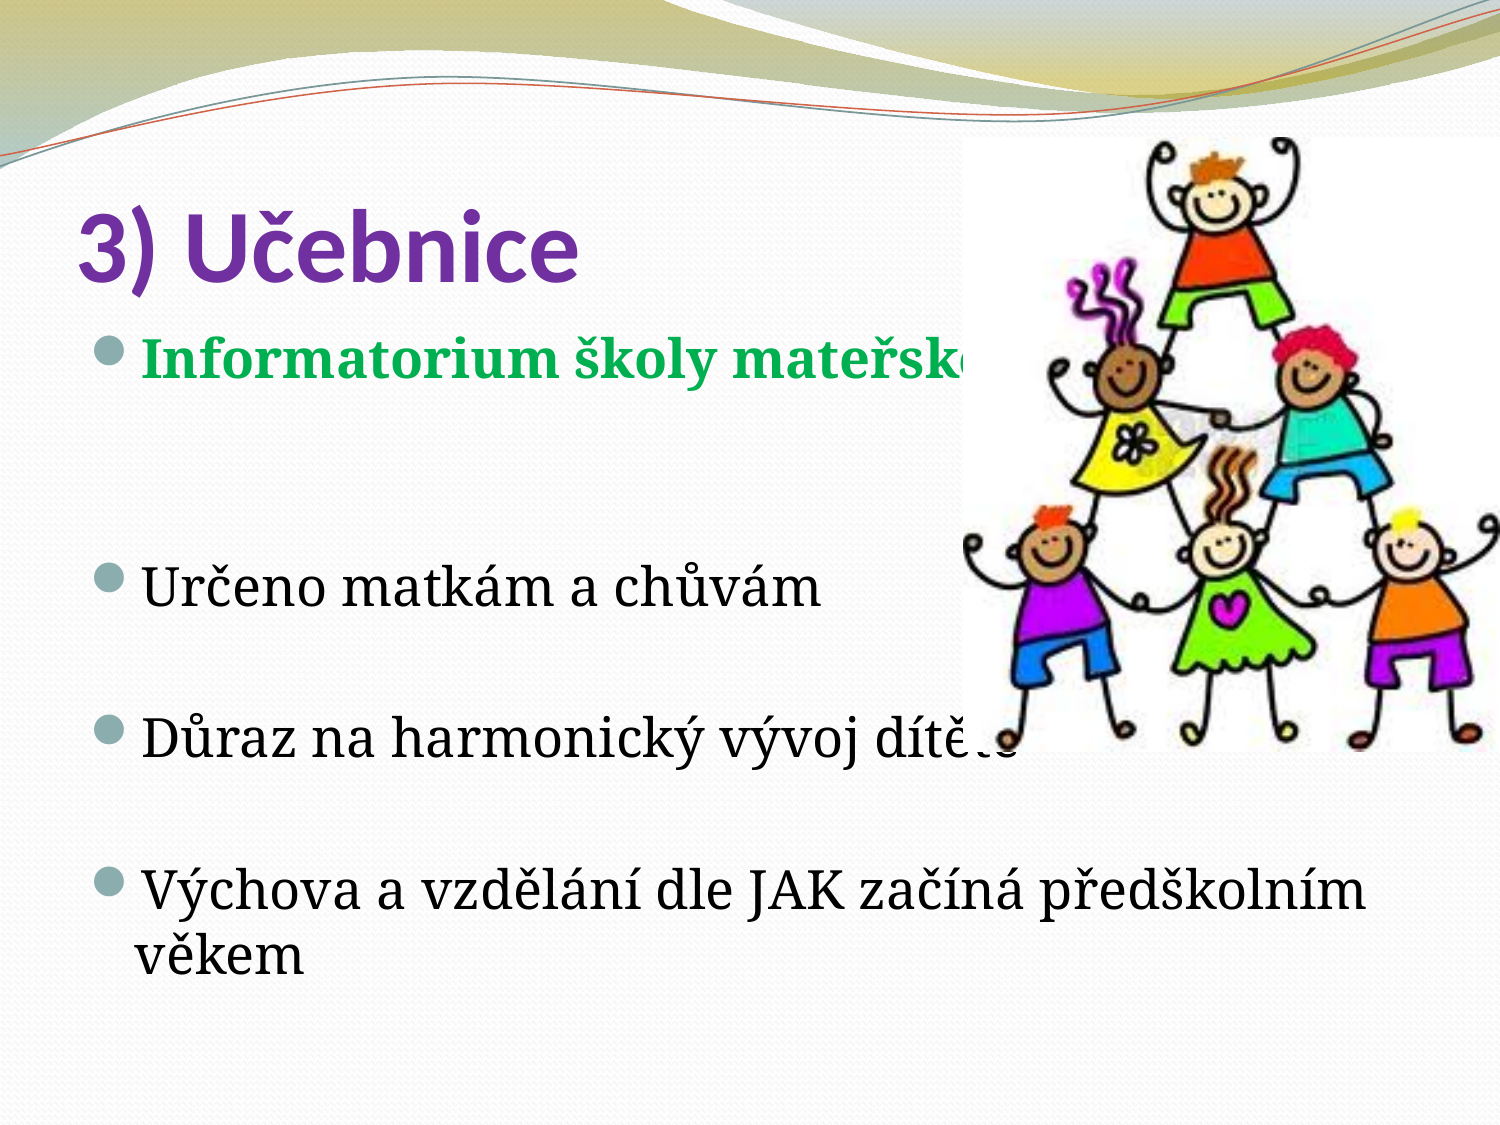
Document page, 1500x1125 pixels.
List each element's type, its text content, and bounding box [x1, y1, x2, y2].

picture [962, 136, 1500, 752]
title 3) Učebnice [75, 115, 1425, 303]
list Informatorium školy mateřské Určeno matkám a chůvám Důraz na harmonický vývoj dítěte Výchova a vzdělání dle JAK začíná předškolním věkem [75, 317, 1425, 1038]
